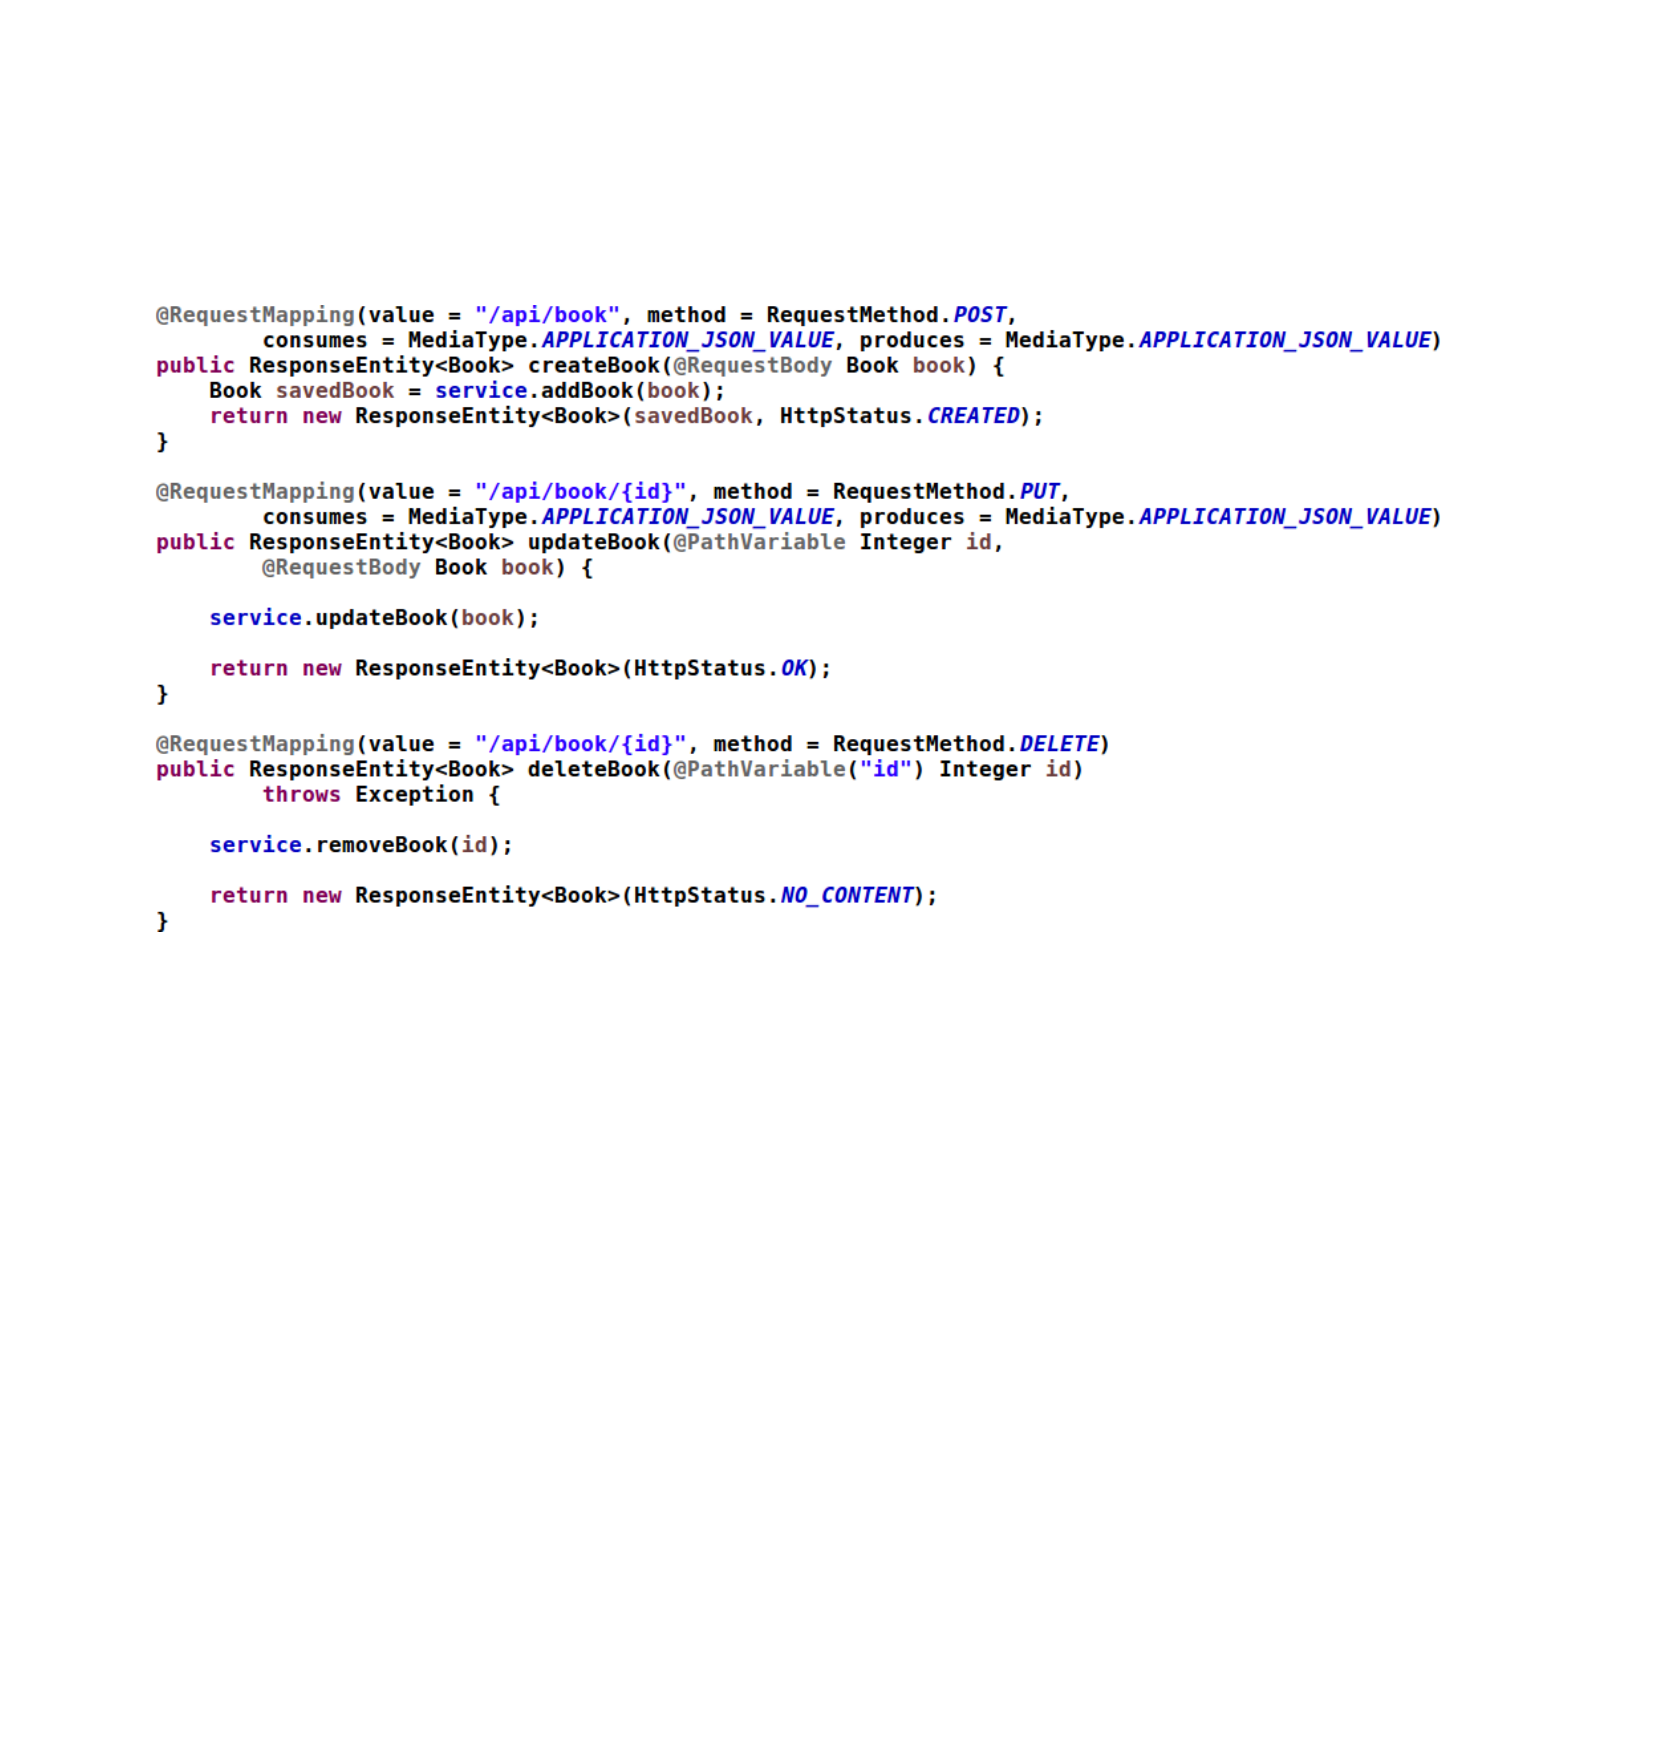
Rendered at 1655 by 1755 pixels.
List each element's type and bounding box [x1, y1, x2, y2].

text_box [155, 305, 1441, 932]
